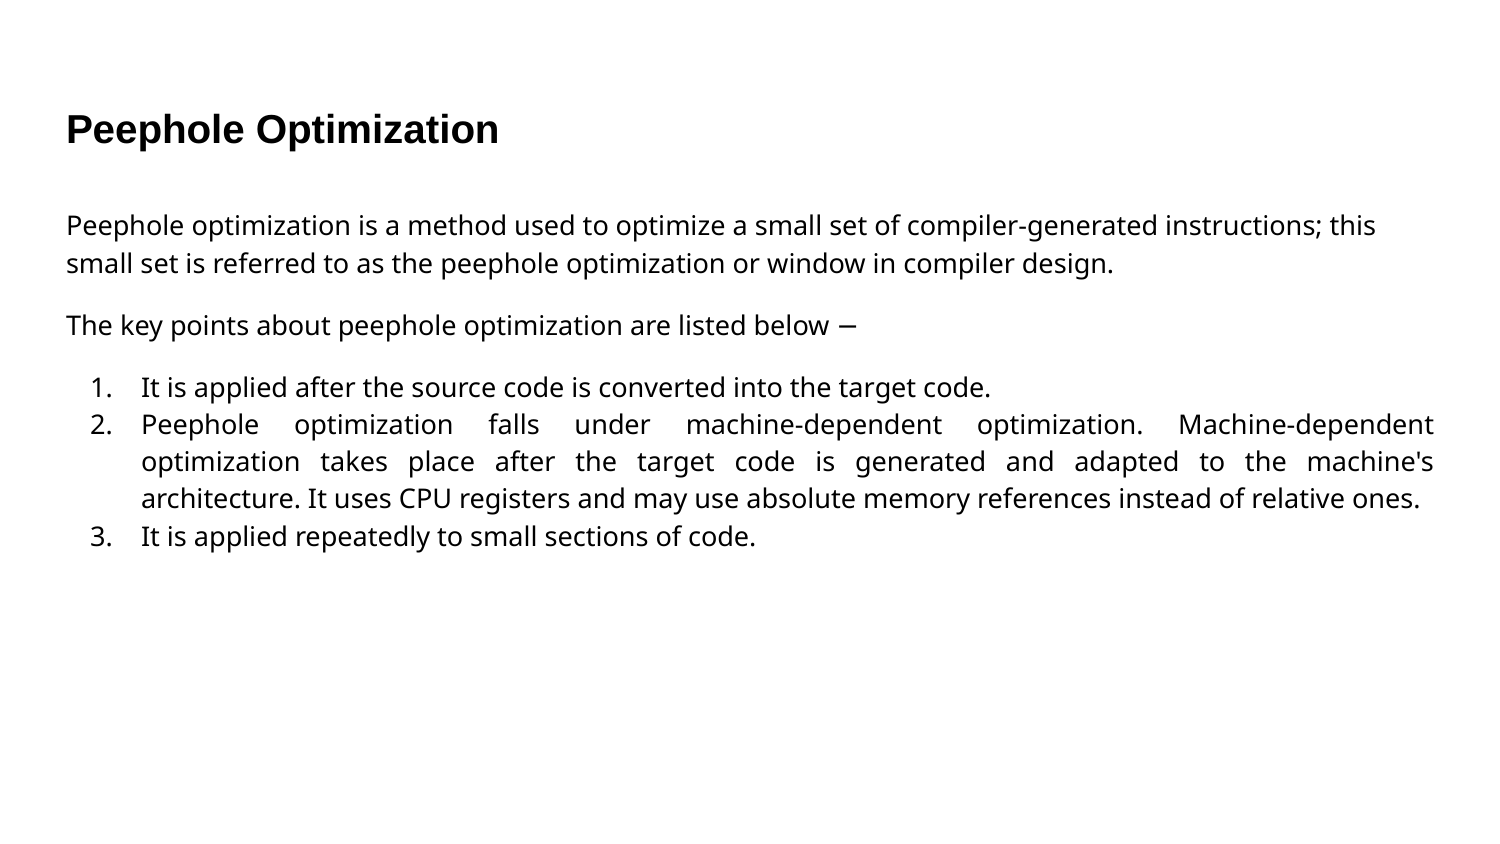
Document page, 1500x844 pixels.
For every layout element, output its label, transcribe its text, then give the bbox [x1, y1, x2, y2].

title Peephole Optimization [51, 72, 1449, 167]
list Peephole optimization is a method used to optimize a small set of compiler-generated instructions; this small set is referred to as the peephole optimization or window in compiler design. The key points about peephole optimization are listed below − It is applied after the source code is converted into the target code. Peephole optimization falls under machine-dependent optimization. Machine-dependent optimization takes place after the target code is generated and adapted to the machine's architecture. It uses CPU registers and may use absolute memory references instead of relative ones. It is applied repeatedly to small sections of code. [51, 189, 1449, 750]
